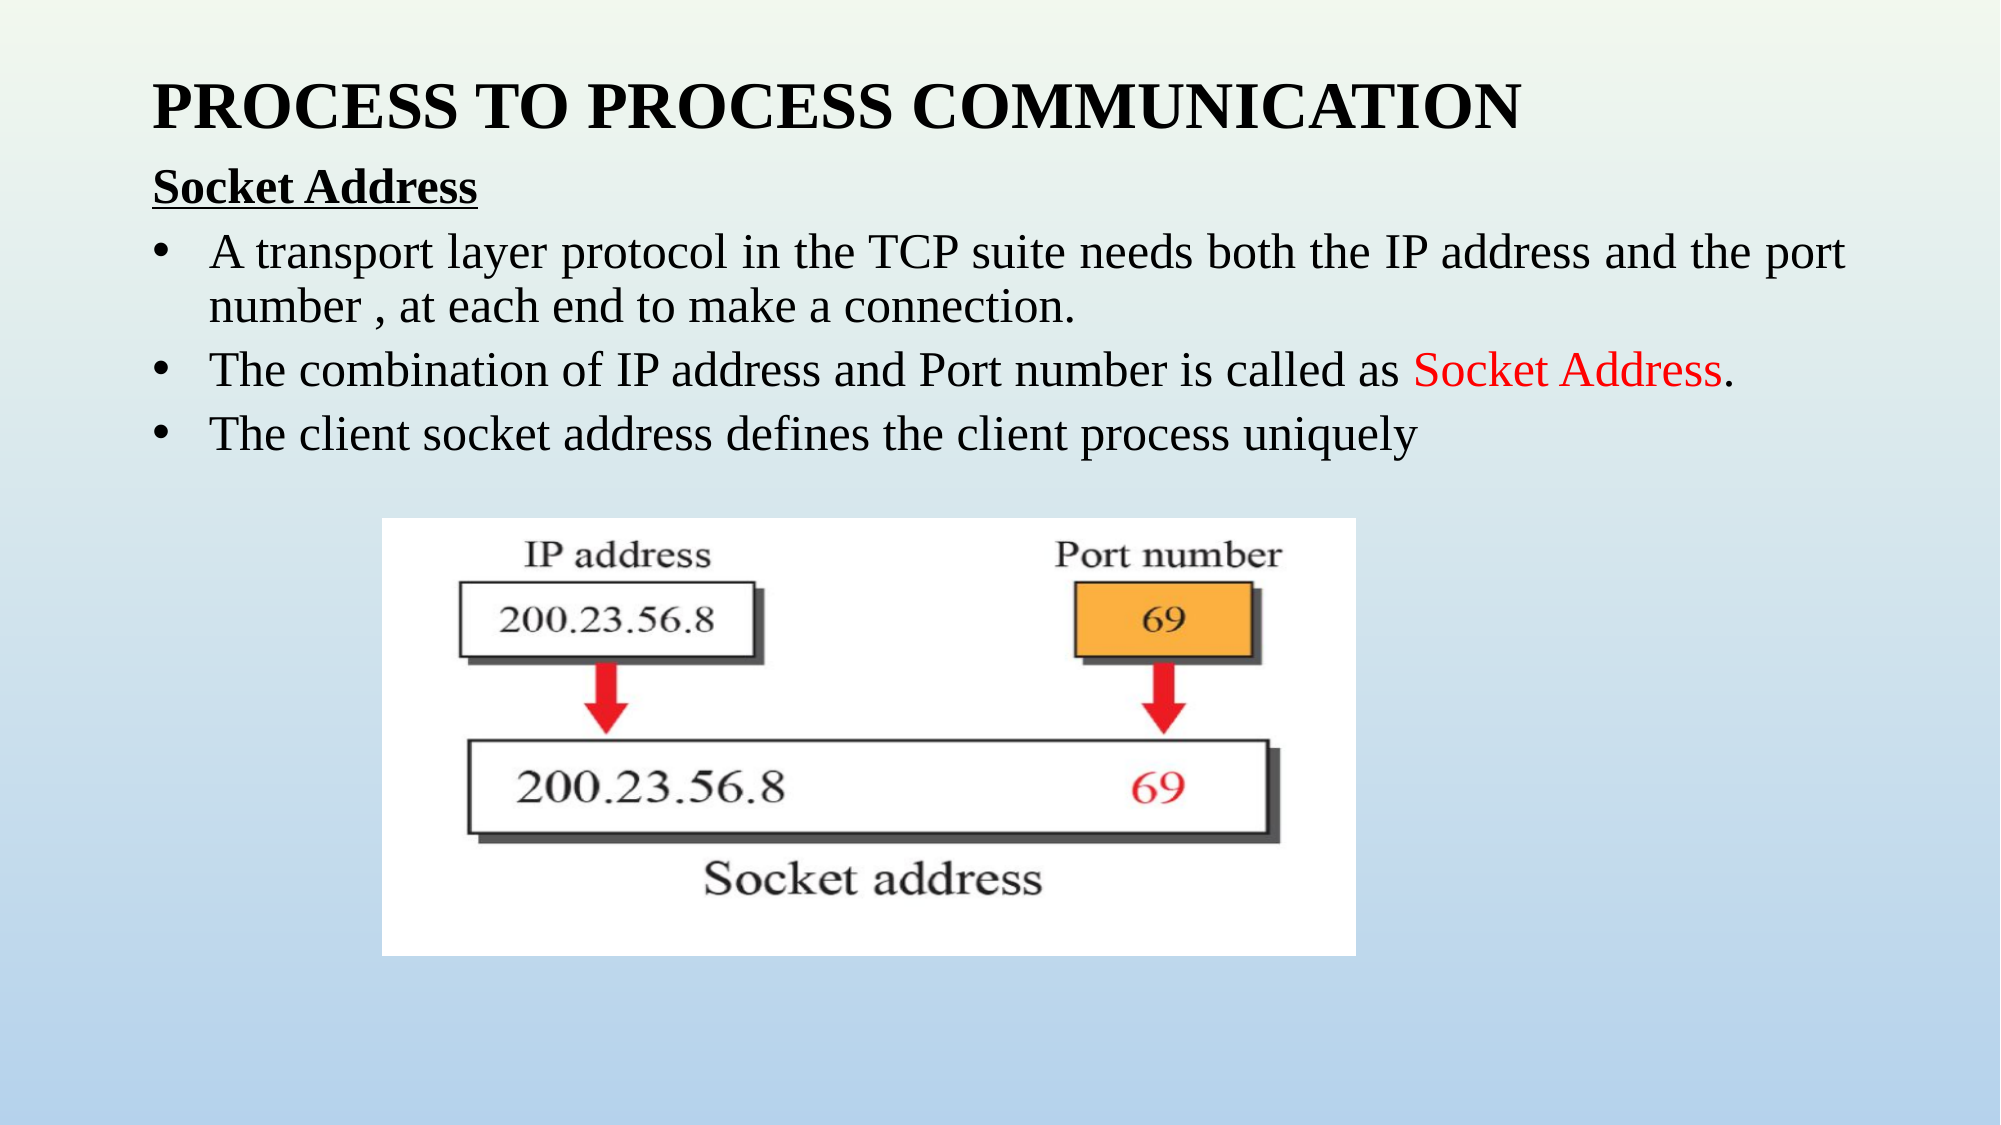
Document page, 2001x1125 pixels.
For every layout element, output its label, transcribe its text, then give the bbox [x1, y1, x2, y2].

title PROCESS TO PROCESS COMMUNICATION [137, 59, 1863, 153]
list Socket Address A transport layer protocol in the TCP suite needs both the IP address and the port number , at each end to make a connection. The combination of IP address and Port number is called as Socket Address. The client socket address defines the client process uniquely [137, 153, 1863, 1014]
picture [382, 518, 1356, 956]
